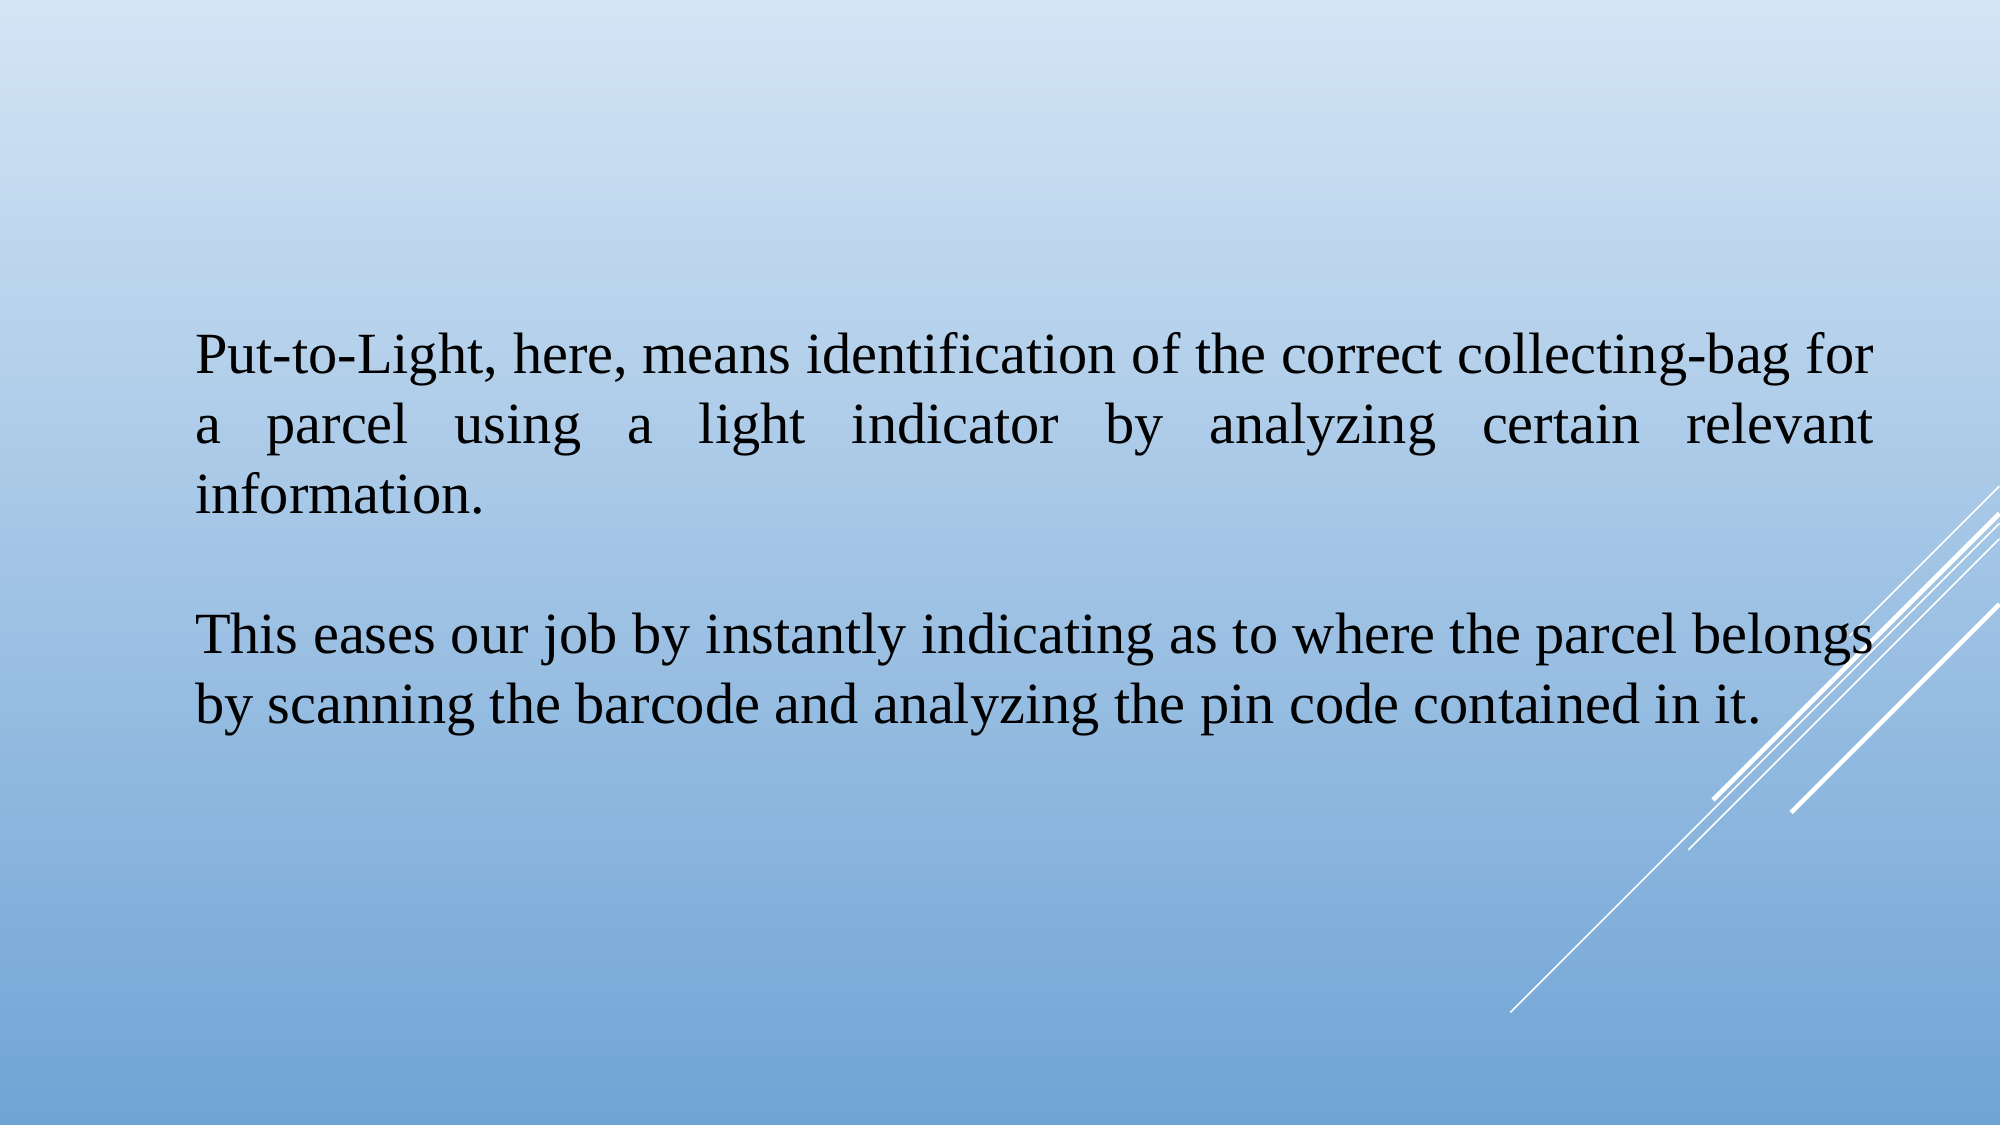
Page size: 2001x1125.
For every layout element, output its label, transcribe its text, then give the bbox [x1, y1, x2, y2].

text_box Put-to-Light, here, means identification of the correct collecting-bag for a parcel using a light indicator by analyzing certain relevant information. This eases our job by instantly indicating as to where the parcel belongs by scanning the barcode and analyzing the pin code contained in it. [179, 307, 1890, 818]
